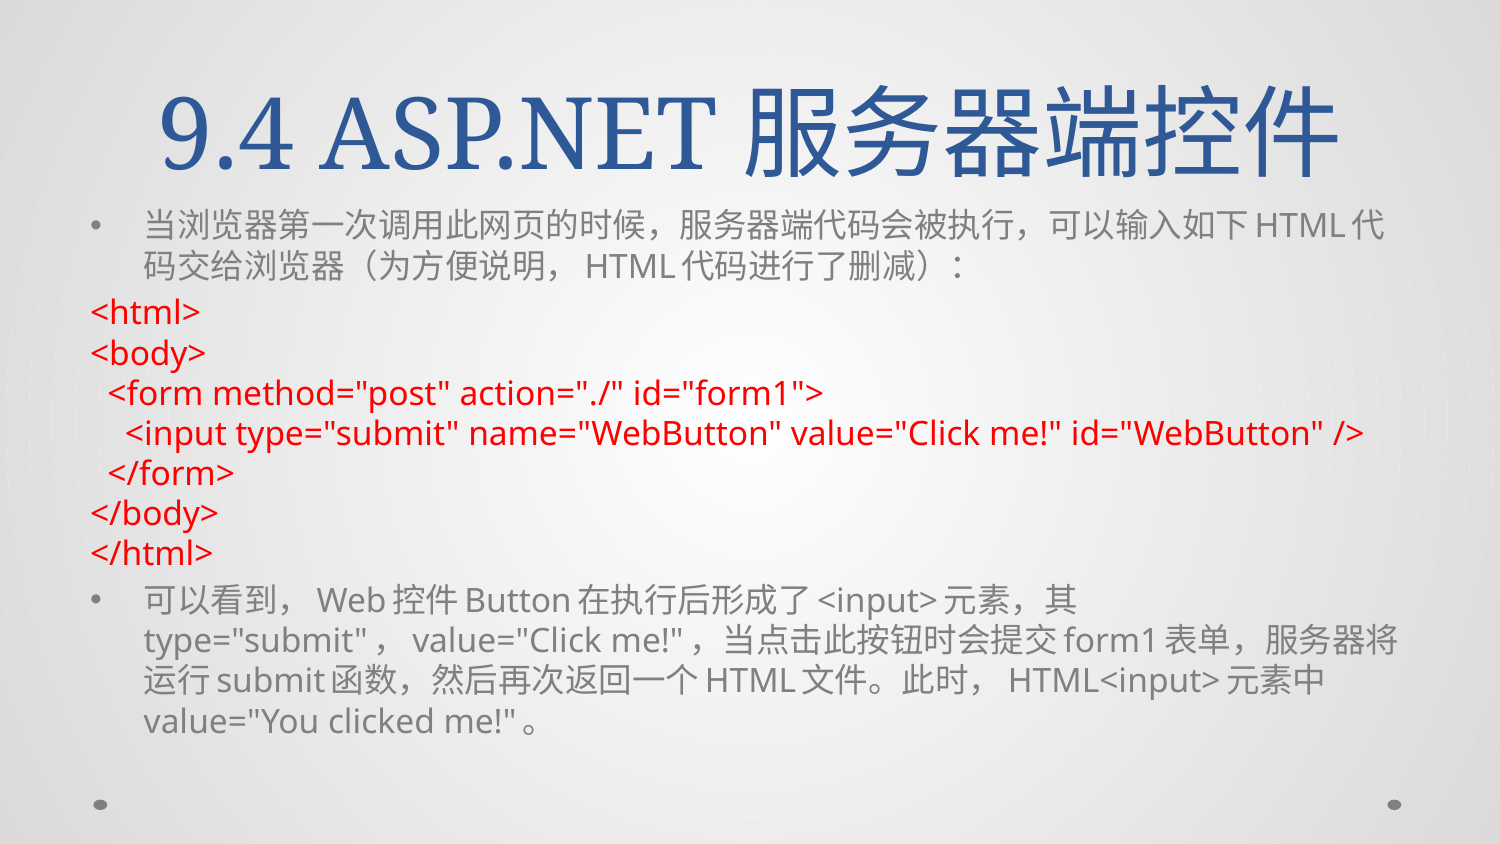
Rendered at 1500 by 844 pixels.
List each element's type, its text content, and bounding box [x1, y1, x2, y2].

list 当浏览器第一次调用此网页的时候，服务器端代码会被执行，可以输入如下HTML代码交给浏览器（为方便说明，HTML代码进行了删减）： <html> <body> <form method="post" action="./" id="form1"> <input type="submit" name="WebButton" value="Click me!" id="WebButton" /> </form> </body> </html> 可以看到，Web控件Button在执行后形成了<input>元素，其type="submit"，value="Click me!"，当点击此按钮时会提交form1表单，服务器将运行submit函数，然后再次返回一个HTML文件。此时，HTML<input>元素中value="You clicked me!"。 [75, 196, 1425, 754]
title 9.4 ASP.NET服务器端控件 [75, 0, 1425, 196]
